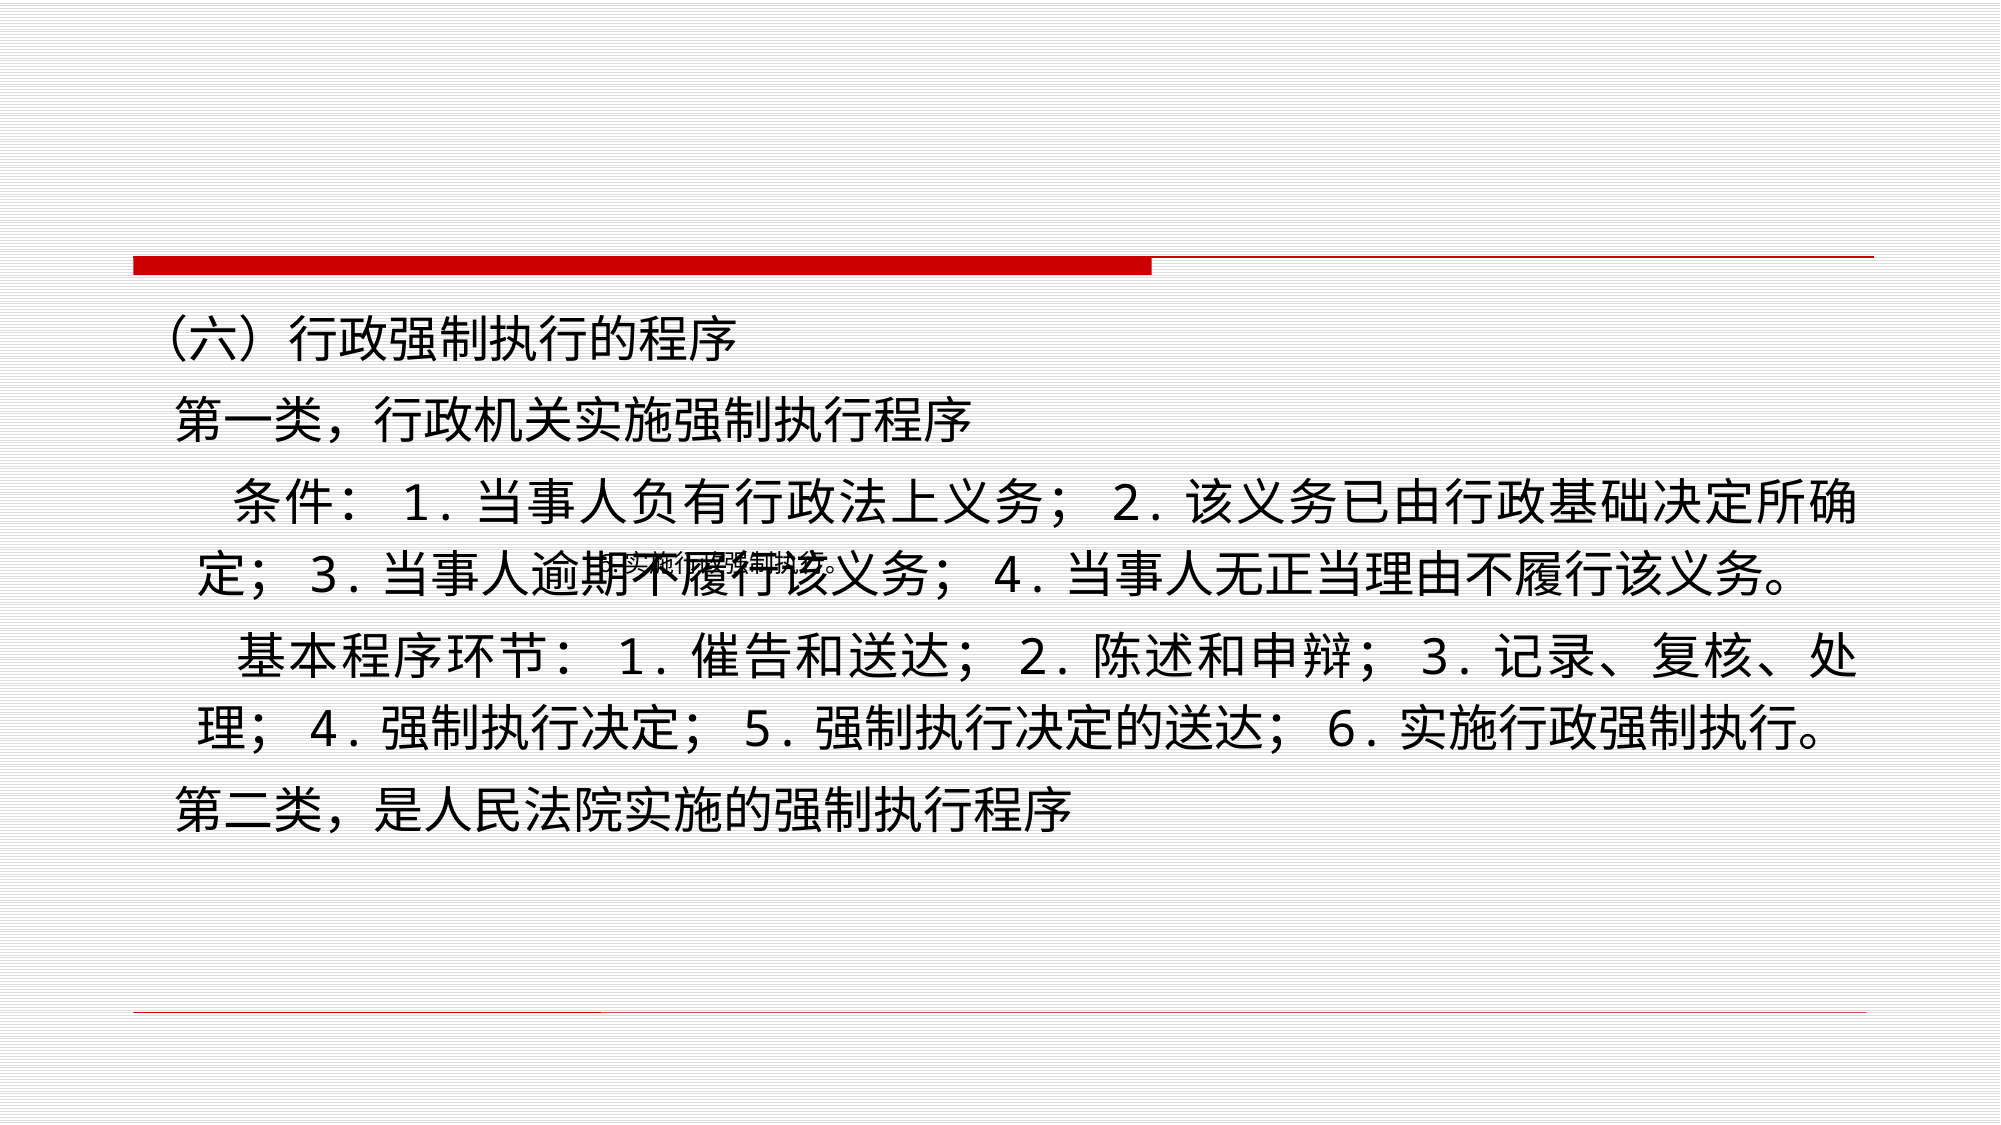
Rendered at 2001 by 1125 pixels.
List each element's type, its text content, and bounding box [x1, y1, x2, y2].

list （六）行政强制执行的程序 第一类，行政机关实施强制执行程序 条件：1.当事人负有行政法上义务；2.该义务已由行政基础决定所确定；3.当事人逾期不履行该义务；4.当事人无正当理由不履行该义务。 基本程序环节：1.催告和送达；2.陈述和申辩；3.记录、复核、处理；4.强制执行决定；5.强制执行决定的送达；6.实施行政强制执行。 第二类，是人民法院实施的强制执行程序 [123, 287, 1875, 988]
text_box 6.实施行政强制执行。 [583, 540, 1417, 585]
